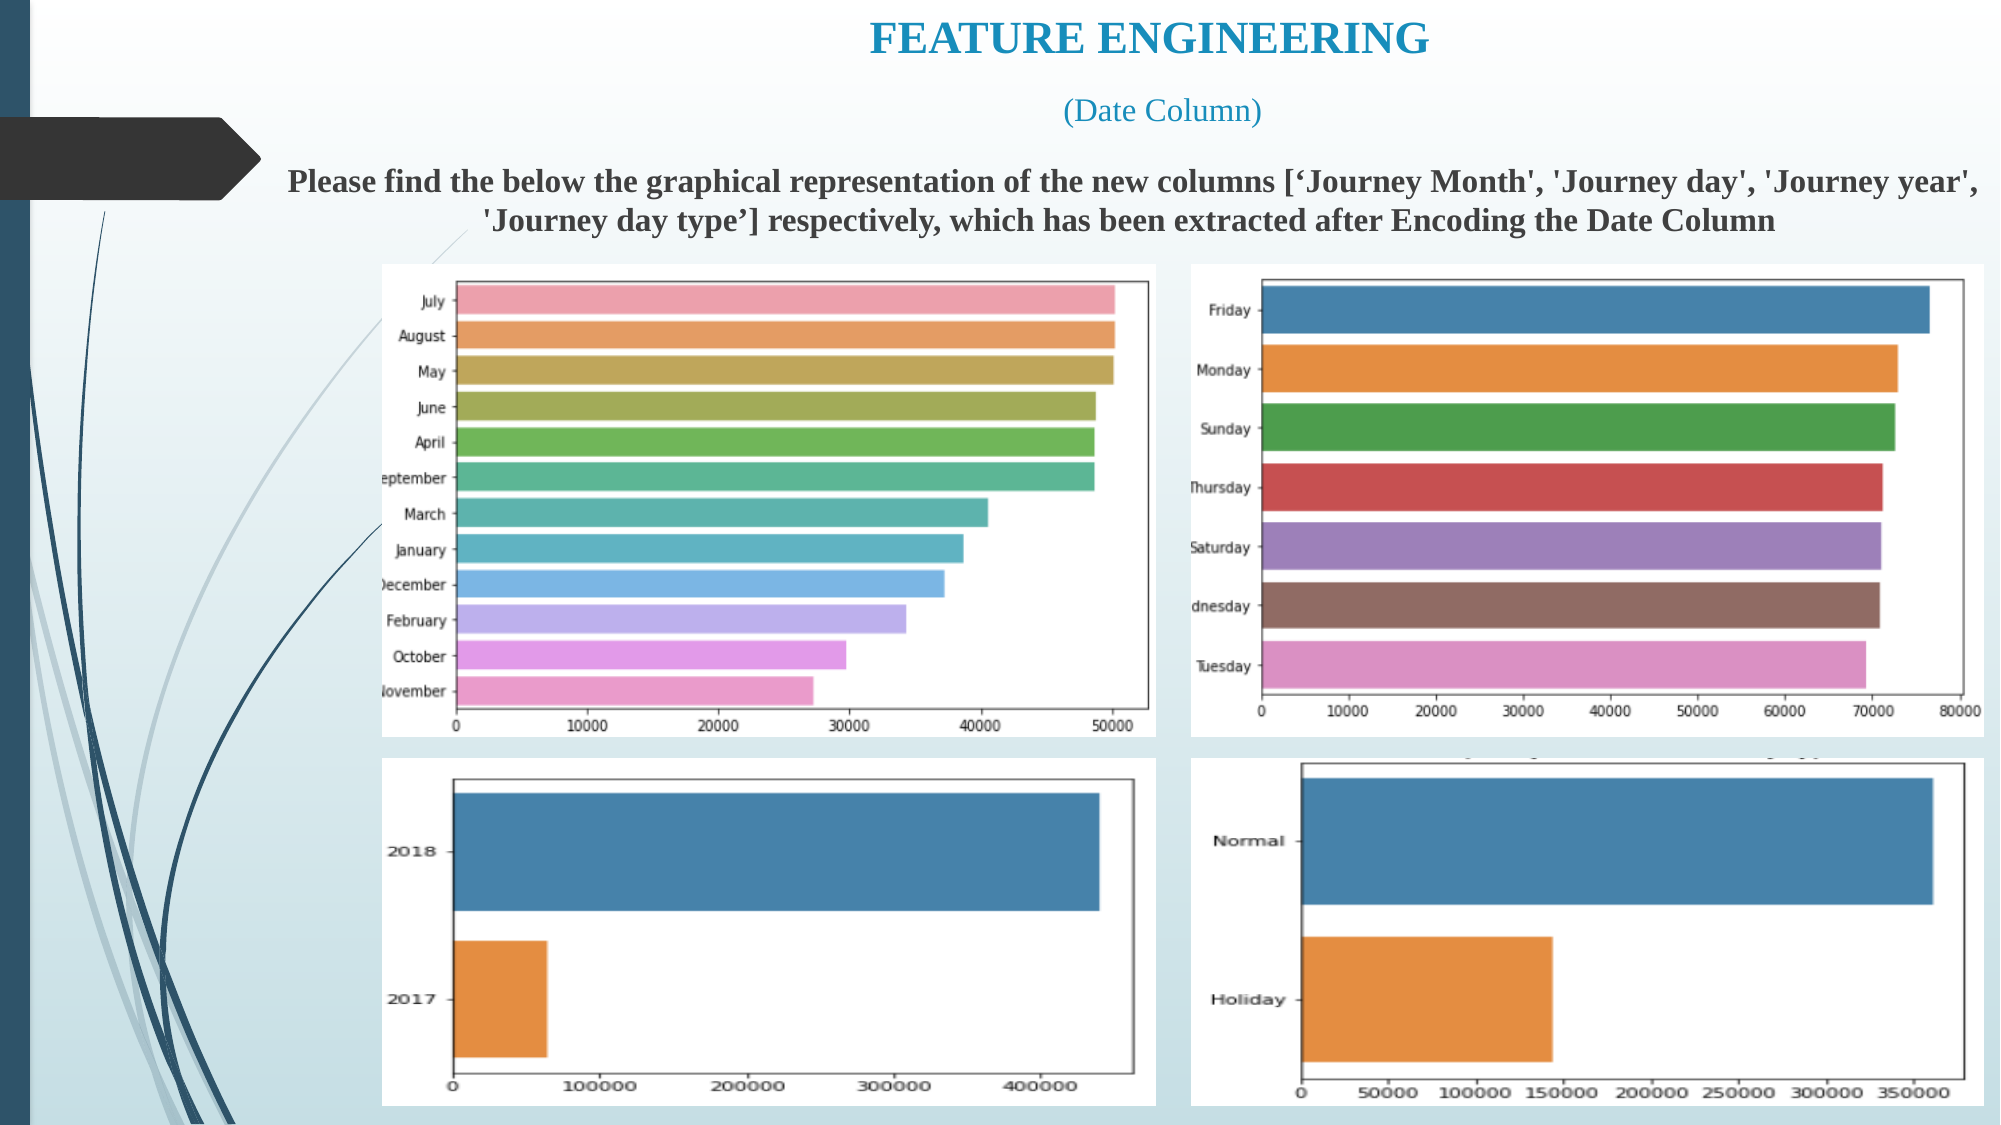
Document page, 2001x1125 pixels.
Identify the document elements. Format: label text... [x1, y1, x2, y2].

picture [1190, 758, 1985, 1107]
picture [1190, 263, 1985, 737]
picture [381, 758, 1156, 1107]
title FEATURE ENGINEERING (Date Column) [424, 0, 1887, 142]
list Please find the below the graphical representation of the new columns [‘Journey Month', 'Journey day', 'Journey year', 'Journey day type’] respectively, which has been extracted after Encoding the Date Column [268, 151, 2000, 1125]
picture [381, 263, 1156, 737]
